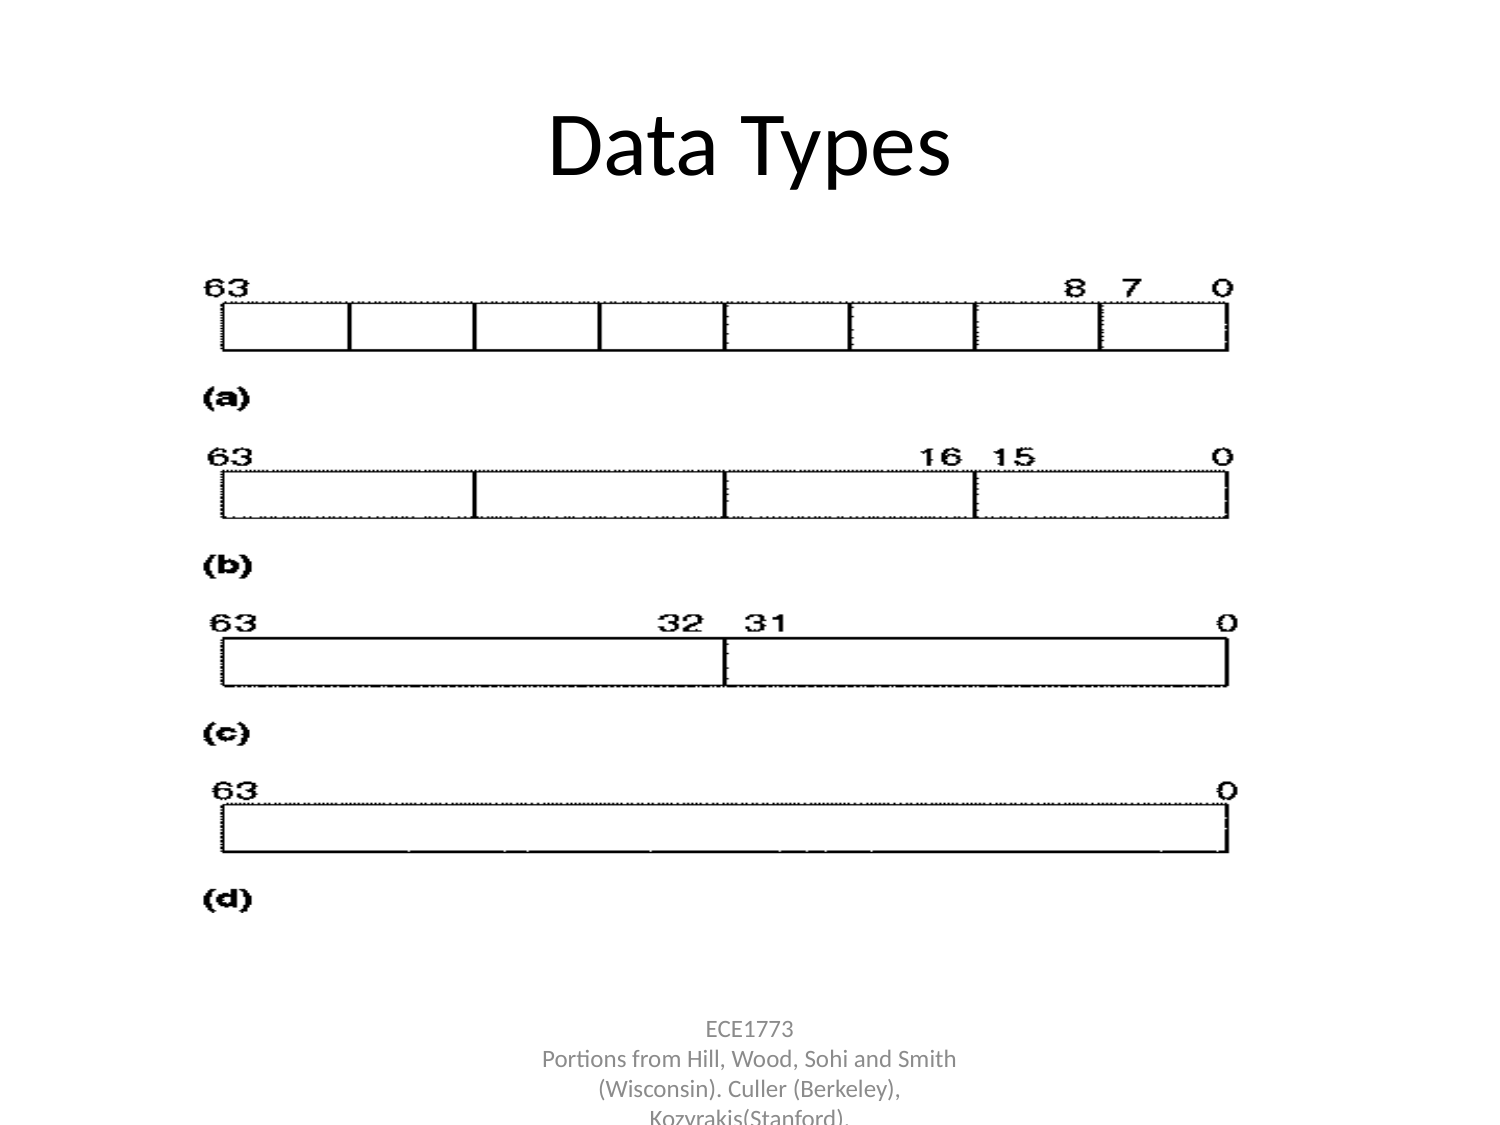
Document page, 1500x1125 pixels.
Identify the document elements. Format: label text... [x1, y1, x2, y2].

footer ECE1773 Portions from Hill, Wood, Sohi and Smith (Wisconsin). Culler (Berkeley), Kozyrakis(Stanford). [512, 1042, 988, 1103]
title Data Types [75, 45, 1425, 233]
picture [199, 271, 1242, 913]
